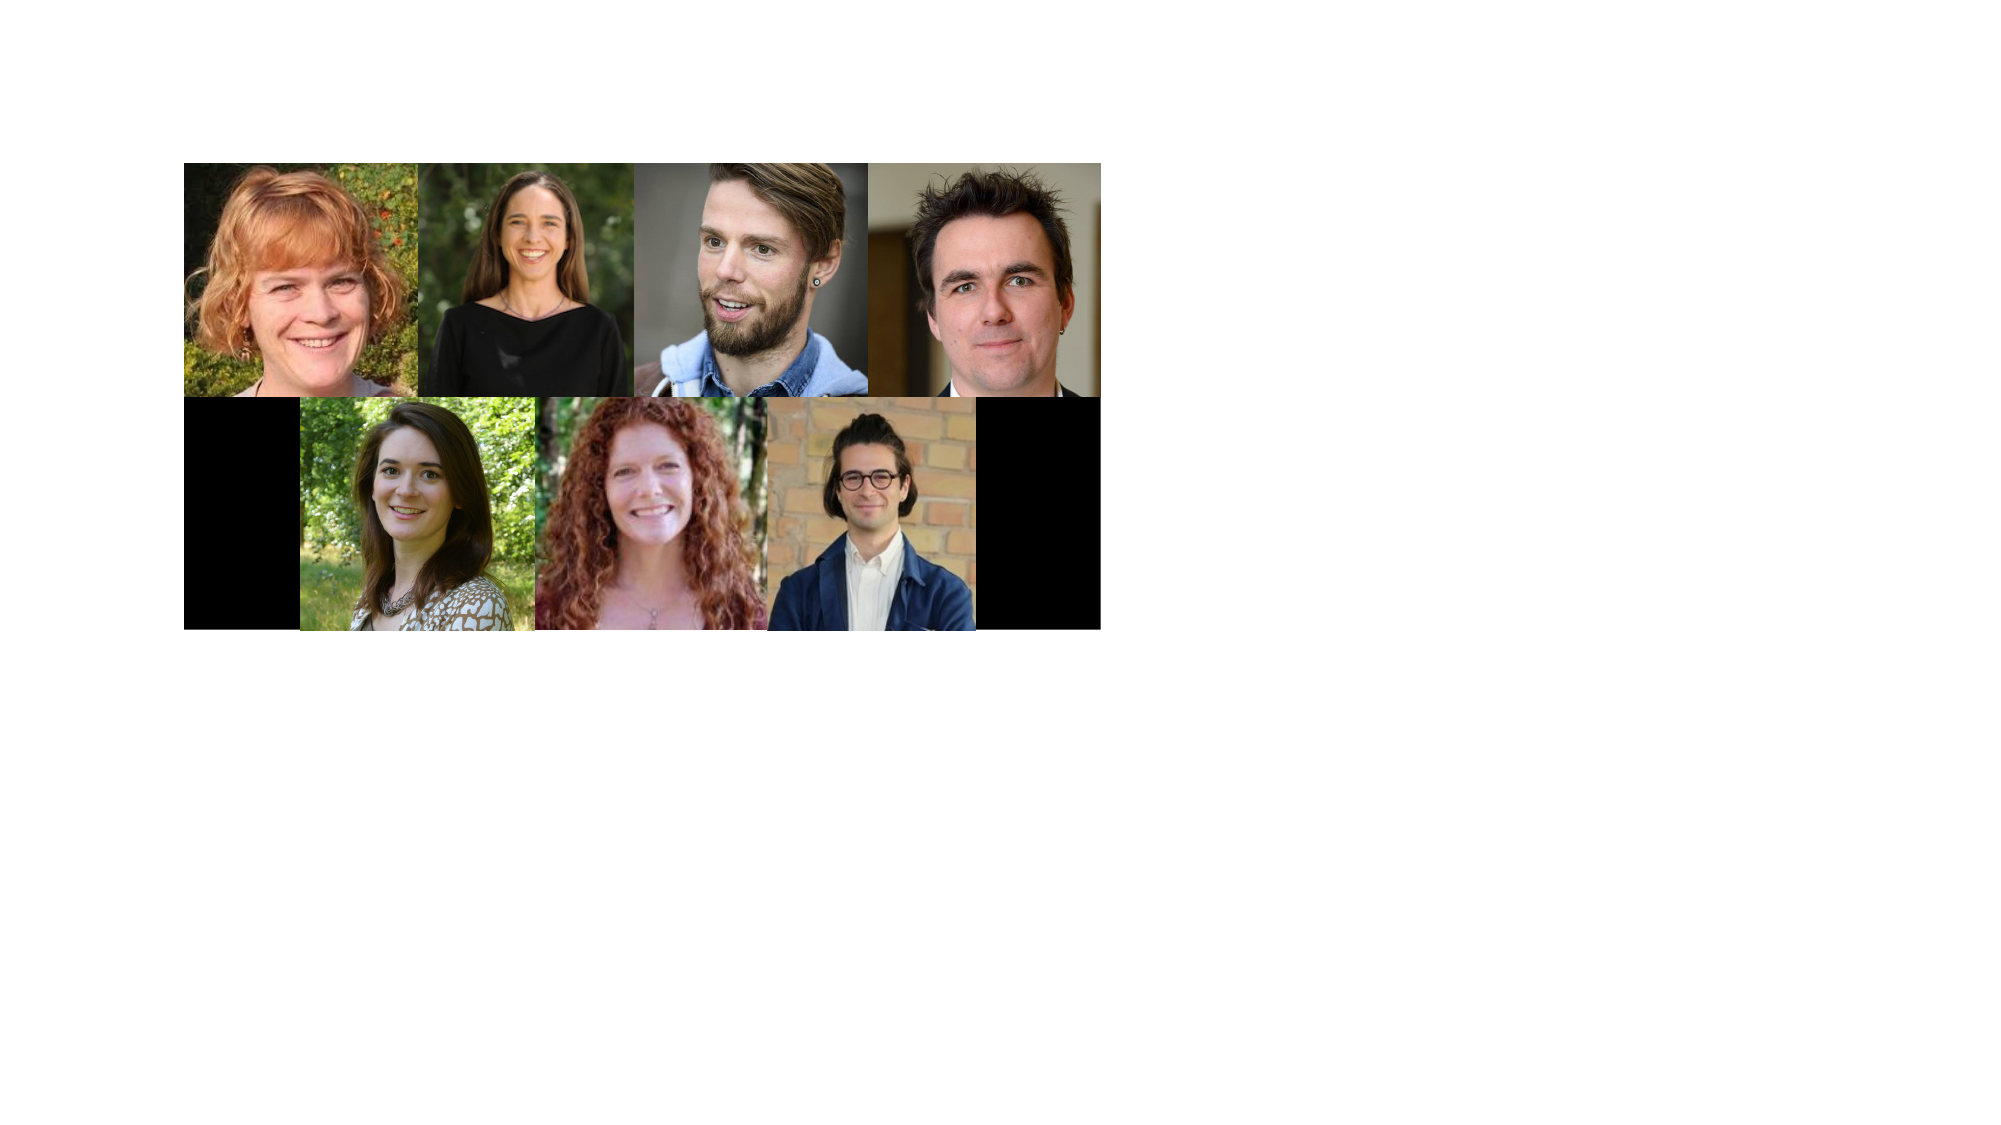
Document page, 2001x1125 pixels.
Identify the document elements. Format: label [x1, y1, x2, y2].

text_box [184, 163, 1101, 631]
